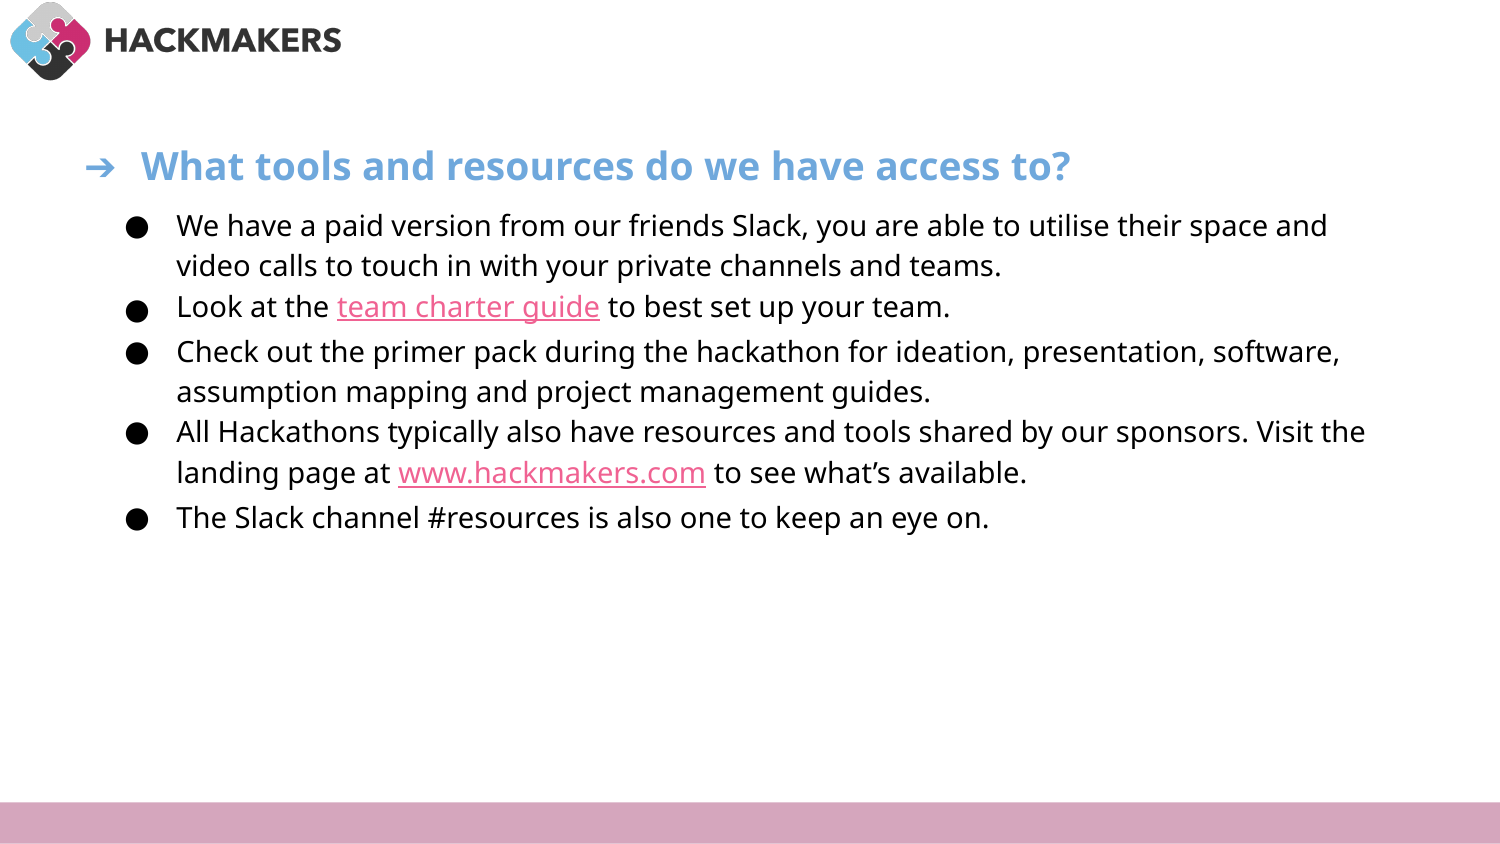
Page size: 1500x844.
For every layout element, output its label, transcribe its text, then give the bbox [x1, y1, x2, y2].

list We have a paid version from our friends Slack, you are able to utilise their space and video calls to touch in with your private channels and teams. Look at the team charter guide to best set up your team. Check out the primer pack during the hackathon for ideation, presentation, software, assumption mapping and project management guides. All Hackathons typically also have resources and tools shared by our sponsors. Visit the landing page at www.hackmakers.com to see what’s available. The Slack channel #resources is also one to keep an eye on. [86, 186, 1404, 692]
title What tools and resources do we have access to? [51, 126, 1449, 298]
picture [0, 0, 361, 83]
